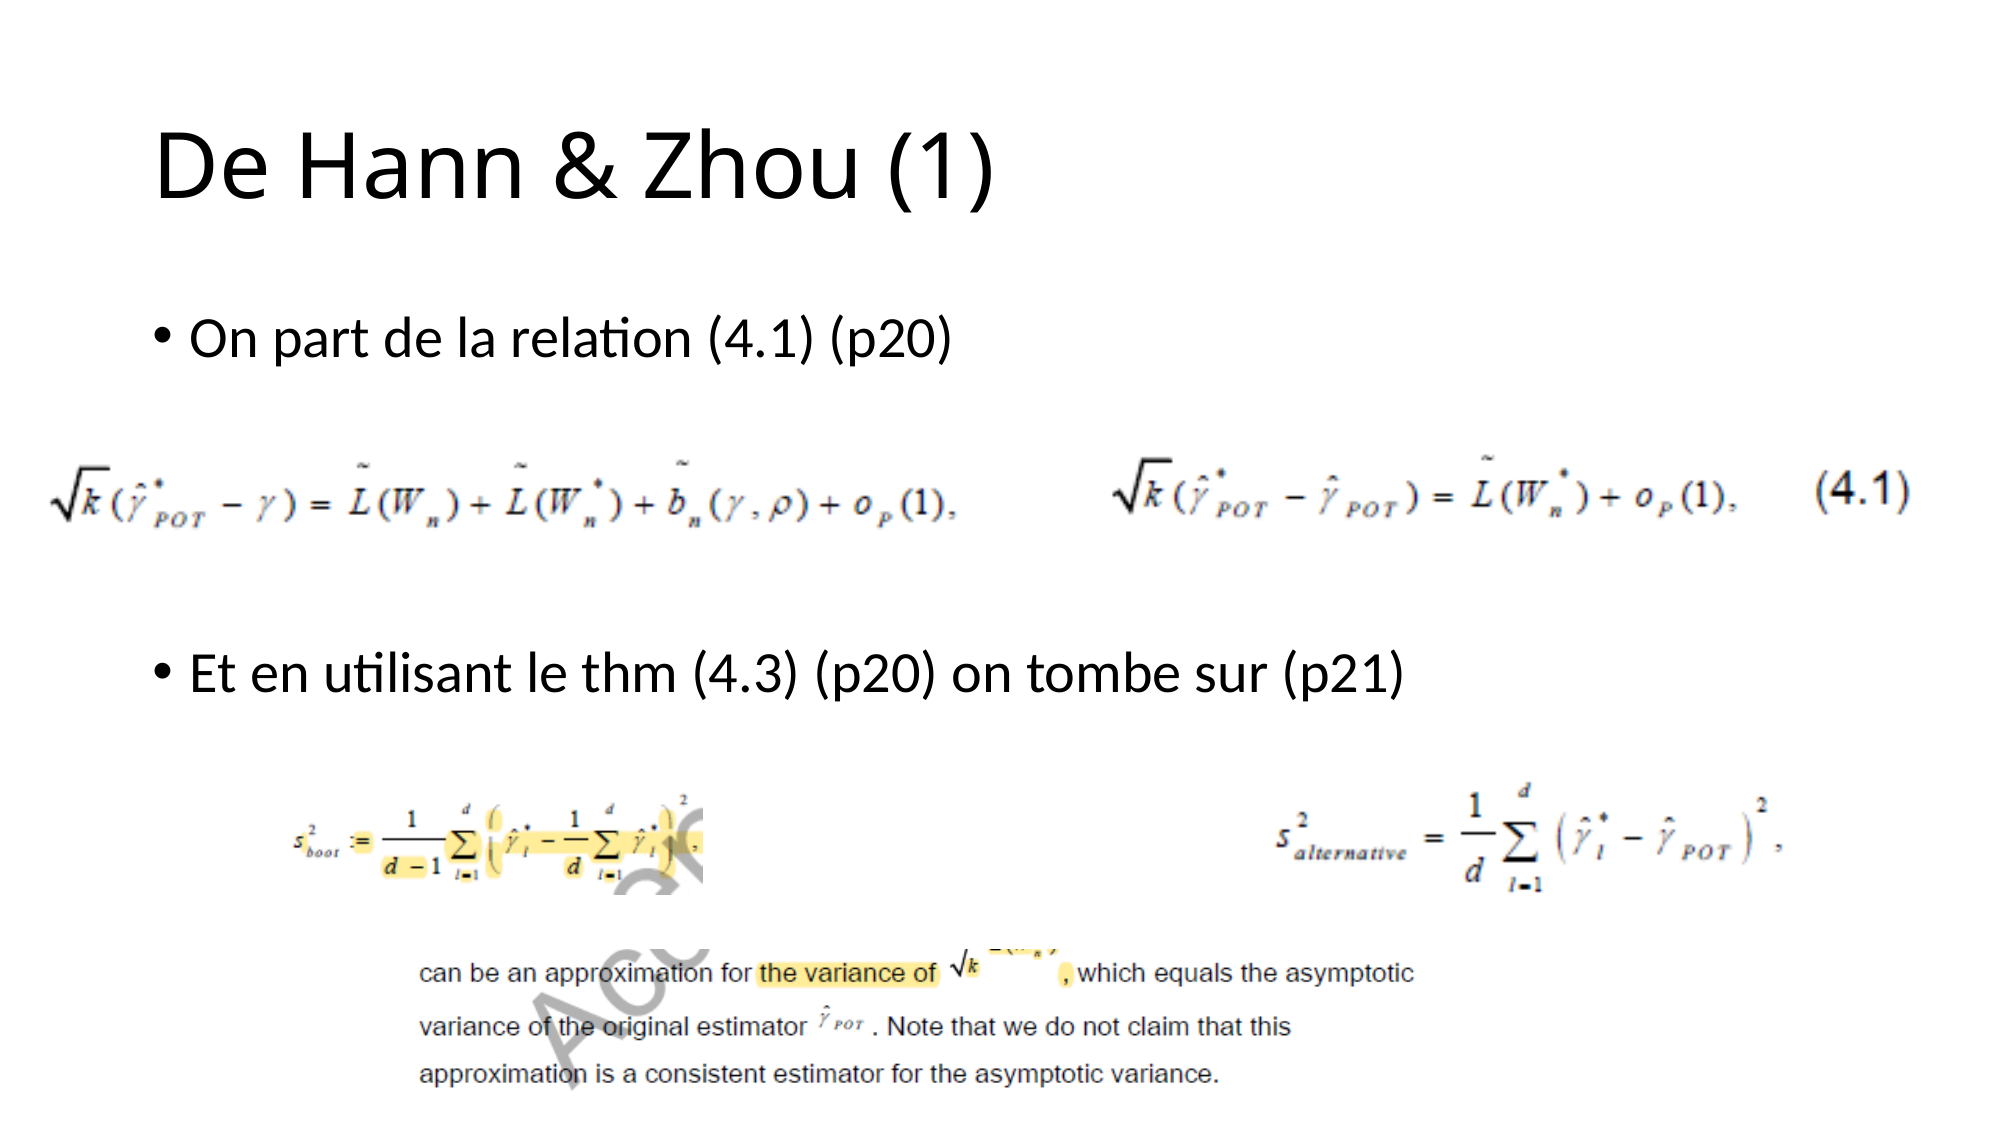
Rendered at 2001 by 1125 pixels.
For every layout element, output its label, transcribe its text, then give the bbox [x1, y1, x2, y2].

picture [1228, 773, 1800, 915]
picture [397, 949, 1443, 1094]
picture [244, 773, 703, 896]
list On part de la relation (4.1) (p20) Et en utilisant le thm (4.3) (p20) on tombe sur (p21) [137, 299, 1863, 1094]
title De Hann & Zhou (1) [137, 59, 1863, 278]
picture [1075, 435, 1954, 541]
picture [0, 435, 963, 577]
